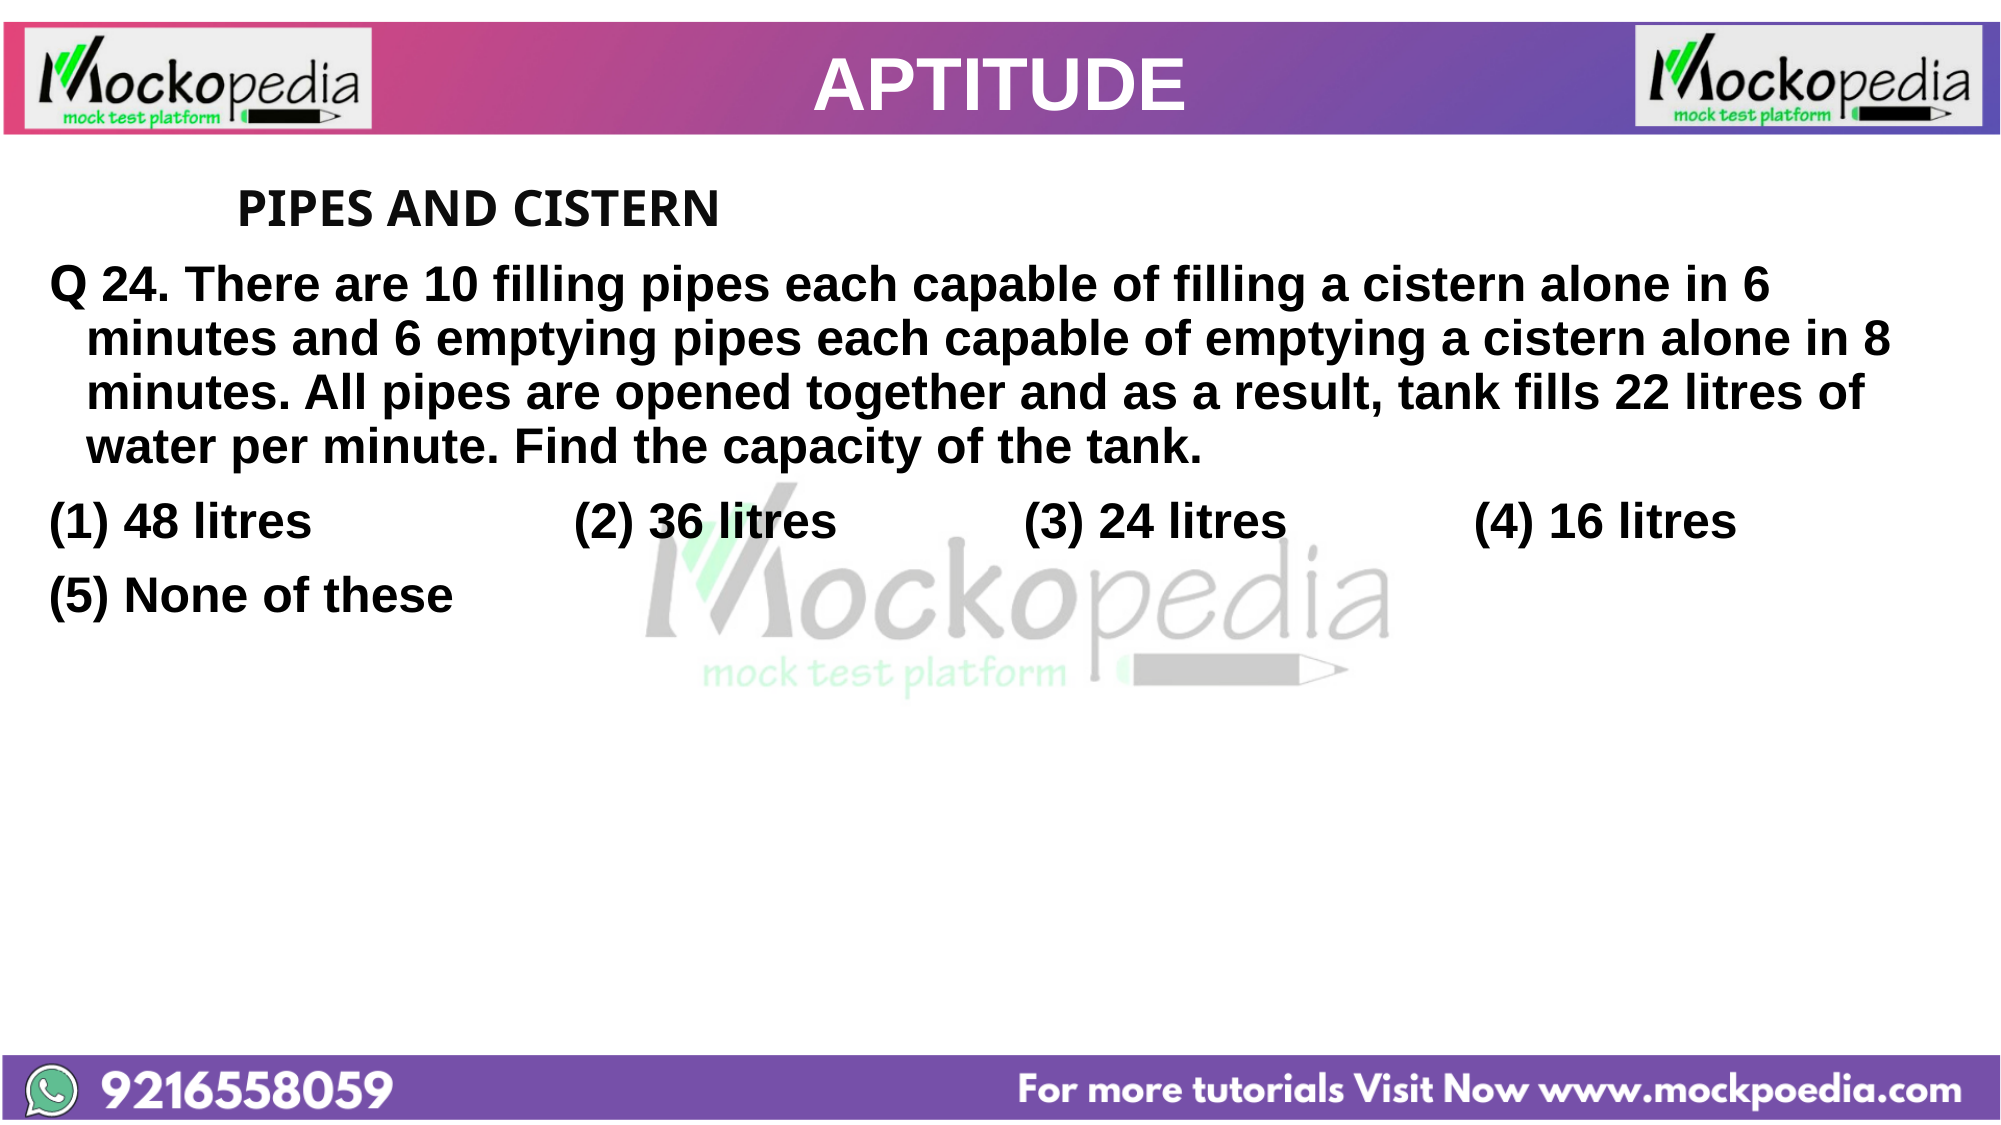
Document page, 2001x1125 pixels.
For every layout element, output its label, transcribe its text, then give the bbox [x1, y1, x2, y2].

list PIPES AND CISTERN Q 24. There are 10 filling pipes each capable of filling a cistern alone in 6 minutes and 6 emptying pipes each capable of emptying a cistern alone in 8 minutes. All pipes are opened together and as a result, tank fills 22 litres of water per minute. Find the capacity of the tank. 48 litres (2) 36 litres (3) 24 litres (4) 16 litres (5) None of these [33, 175, 1959, 1053]
title APTITUDE [41, 31, 1959, 142]
picture [0, 0, 2001, 1125]
